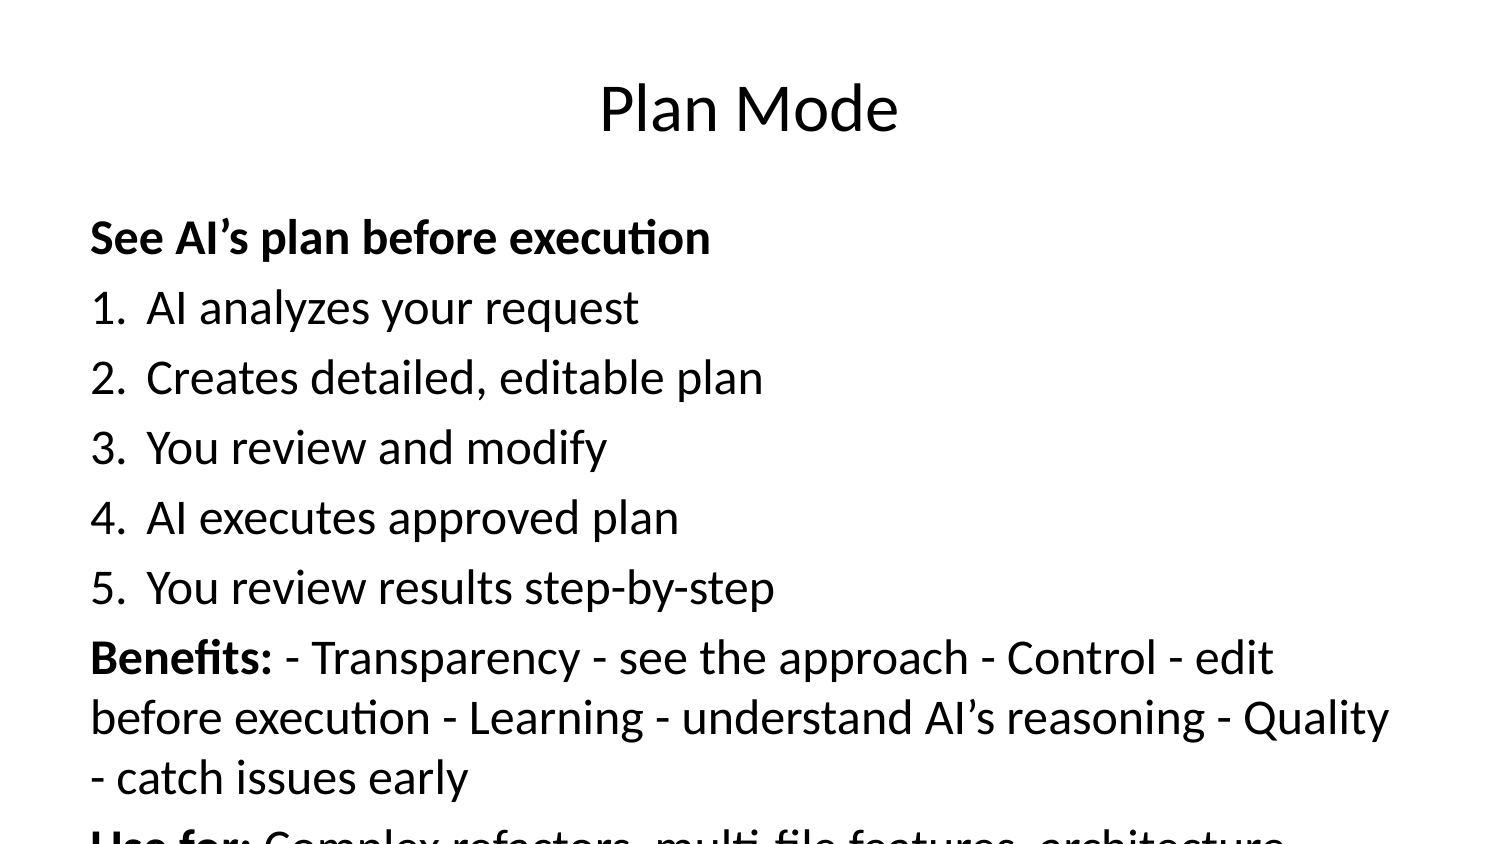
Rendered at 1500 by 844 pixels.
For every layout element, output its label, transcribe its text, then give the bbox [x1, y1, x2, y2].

title Plan Mode [75, 33, 1425, 175]
list See AI’s plan before execution AI analyzes your request Creates detailed, editable plan You review and modify AI executes approved plan You review results step-by-step Benefits: - Transparency - see the approach - Control - edit before execution - Learning - understand AI’s reasoning - Quality - catch issues early Use for: Complex refactors, multi-file features, architecture changes [75, 196, 1425, 754]
